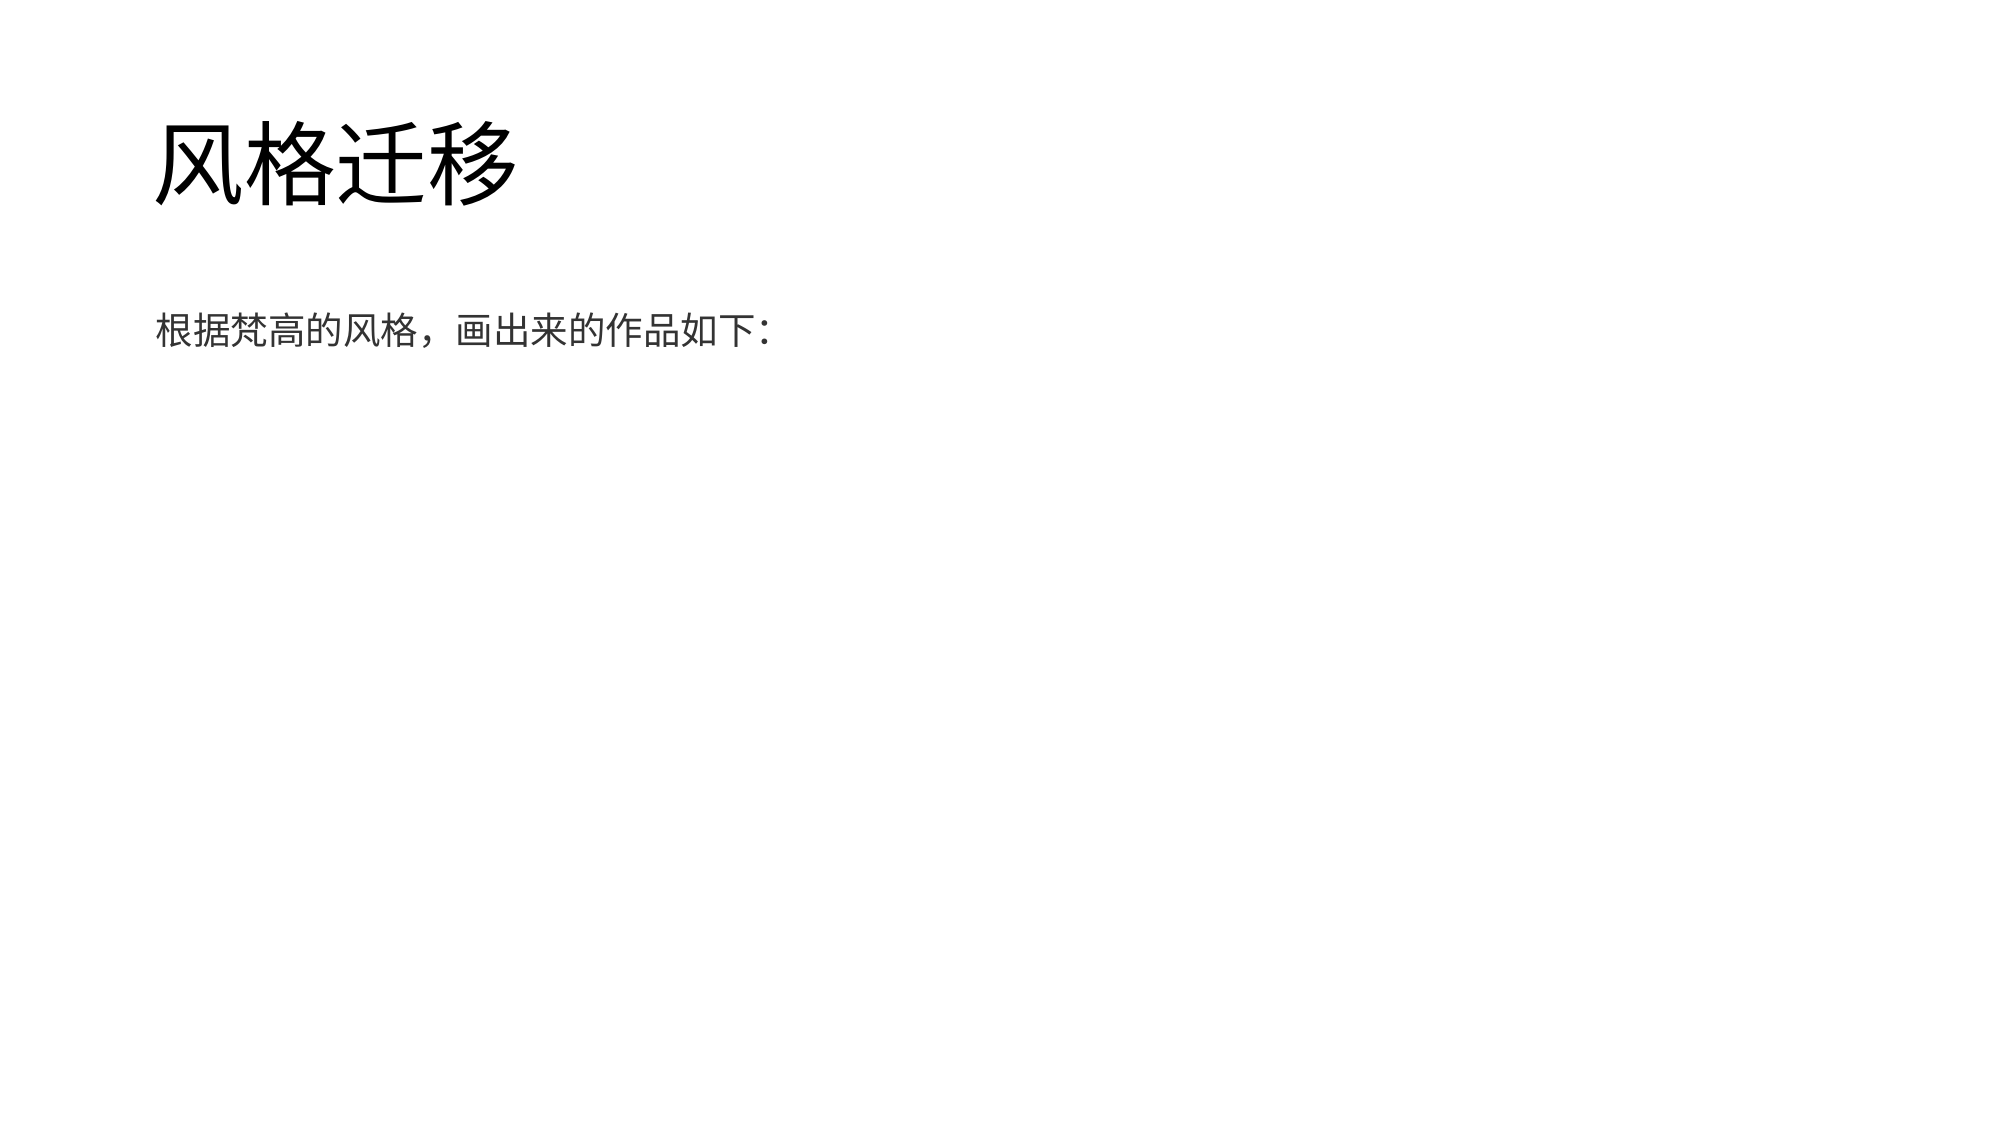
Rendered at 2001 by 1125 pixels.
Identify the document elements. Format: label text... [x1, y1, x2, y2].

text_box 根据梵高的风格，画出来的作品如下： [140, 299, 809, 360]
title 风格迁移 [137, 59, 1863, 278]
